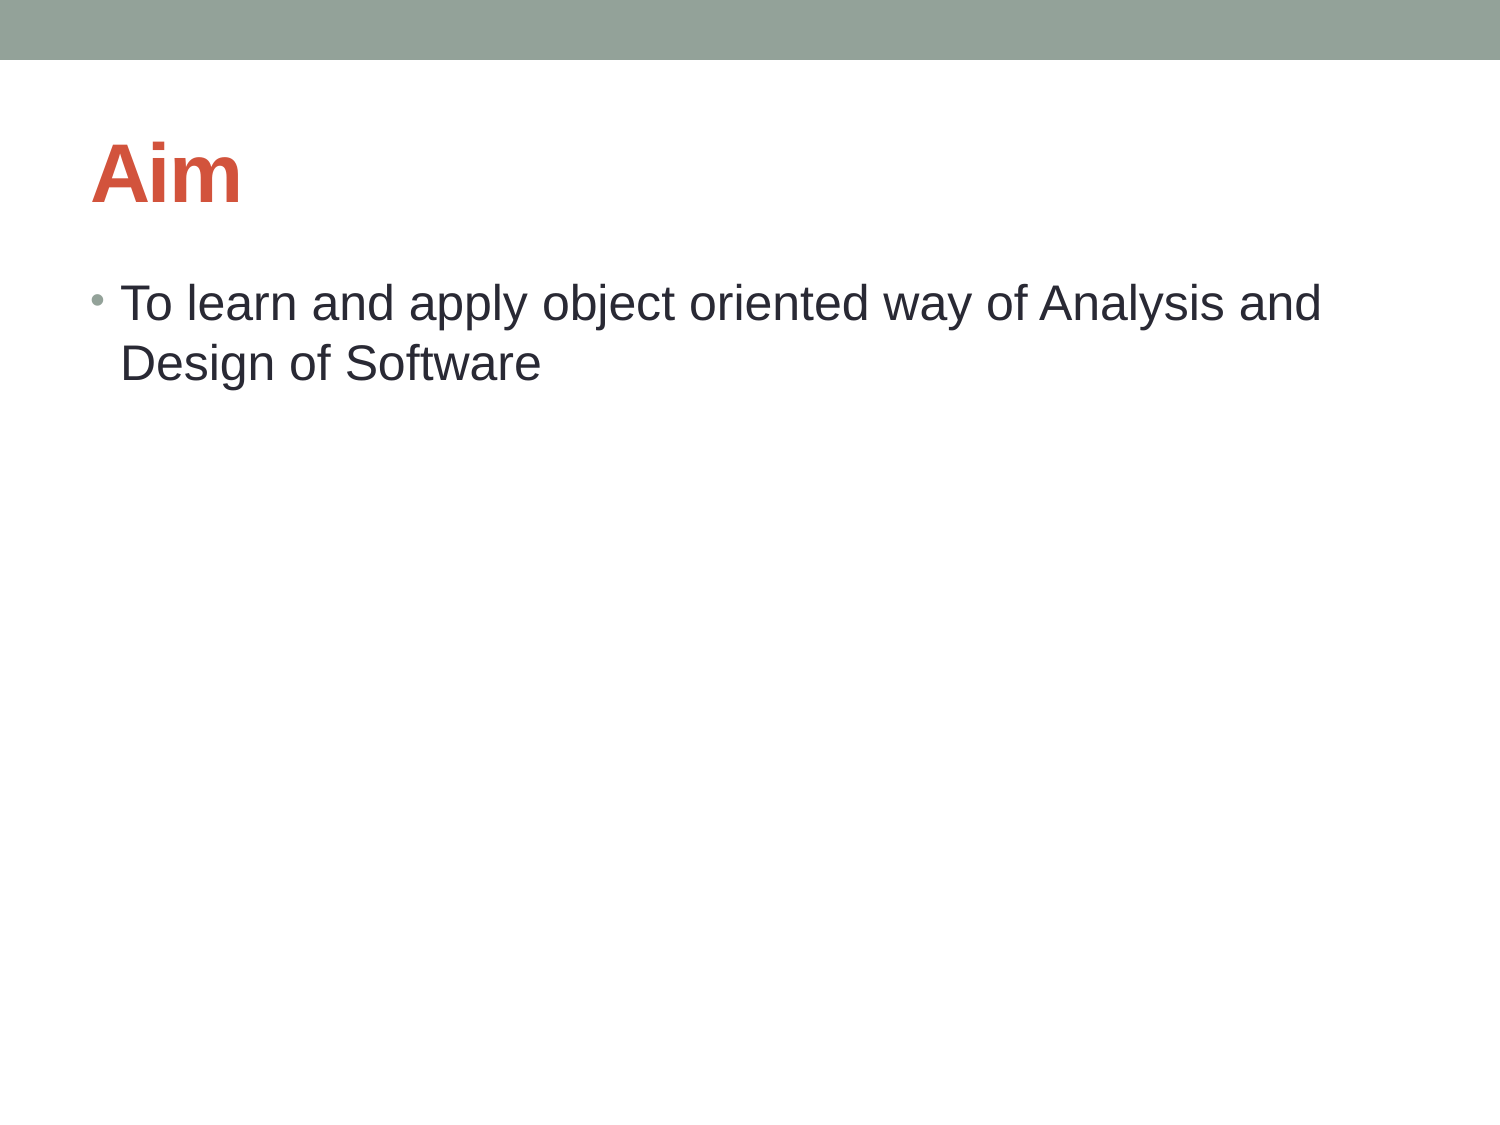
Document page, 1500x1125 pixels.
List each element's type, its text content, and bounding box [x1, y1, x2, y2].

title Aim [75, 87, 1425, 250]
list To learn and apply object oriented way of Analysis and Design of Software [75, 262, 1425, 1063]
